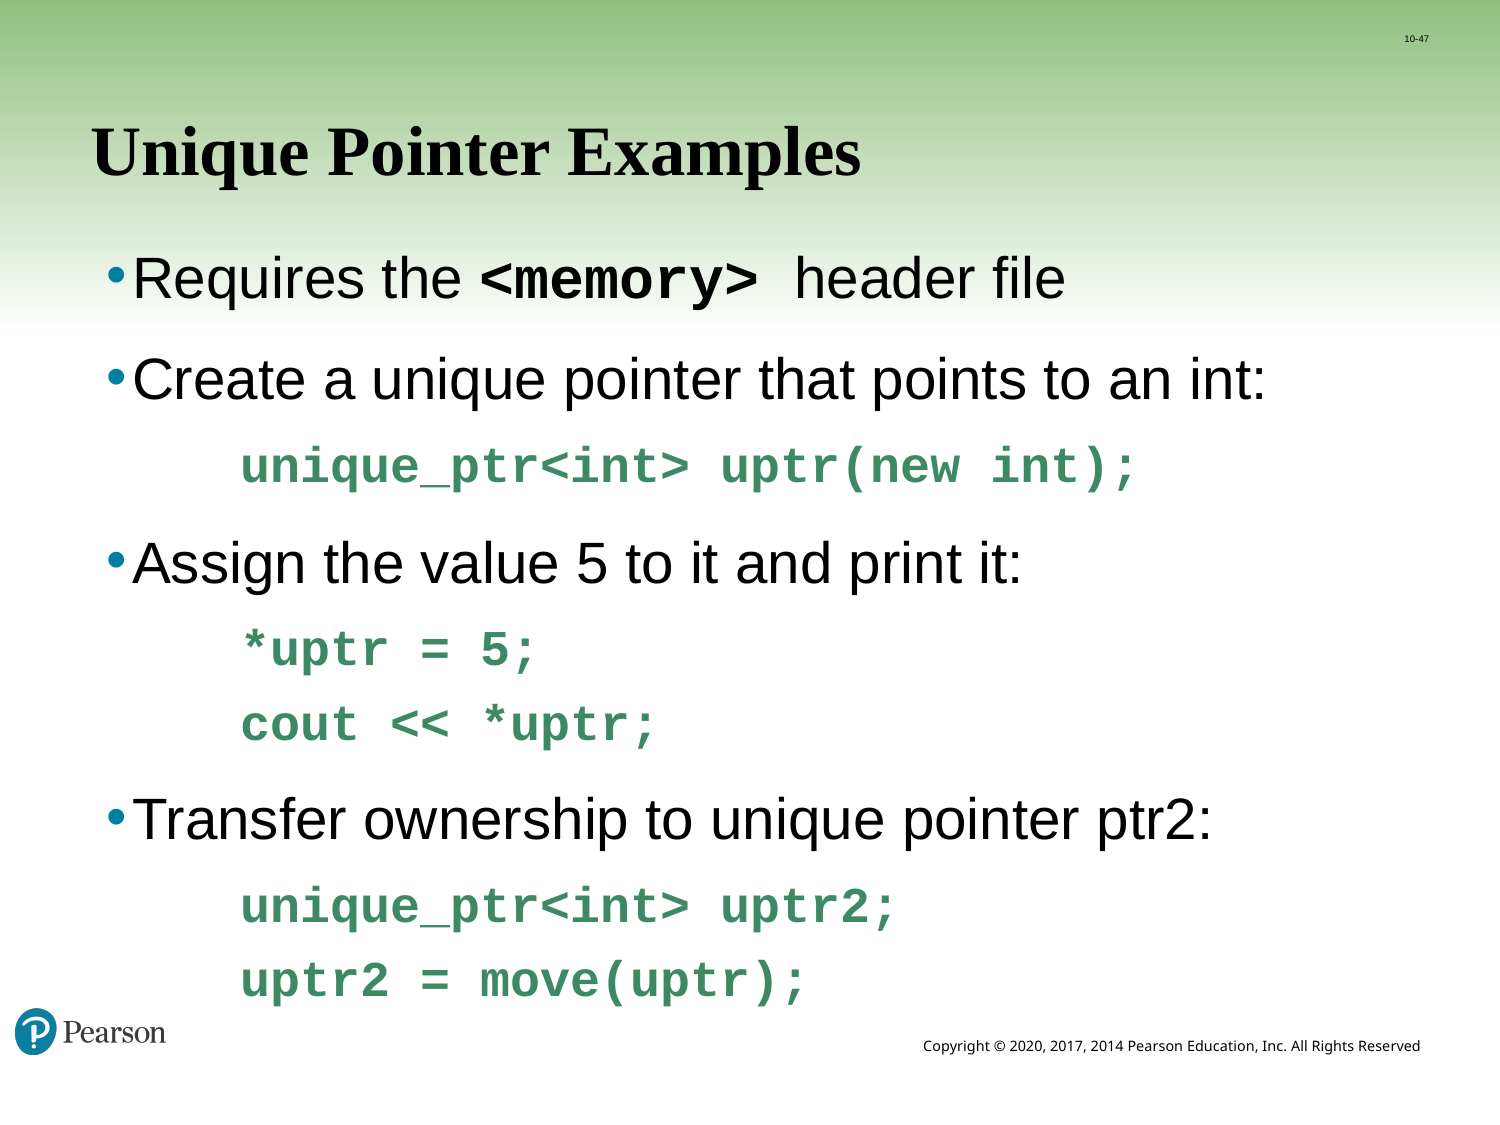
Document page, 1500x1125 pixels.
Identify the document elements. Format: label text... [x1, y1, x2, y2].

list Requires the <memory> header file Create a unique pointer that points to an int: unique_ptr<int> uptr(new int); Assign the value 5 to it and print it: *uptr = 5; cout << *uptr; Transfer ownership to unique pointer ptr2: unique_ptr<int> uptr2; uptr2 = move(uptr); [75, 224, 1425, 1025]
slide_number 10-47 [1389, 18, 1480, 49]
picture [23, 1017, 49, 1042]
picture [15, 1008, 30, 1024]
title Unique Pointer Examples [75, 24, 1425, 205]
picture [15, 1041, 26, 1055]
picture [41, 1008, 166, 1055]
